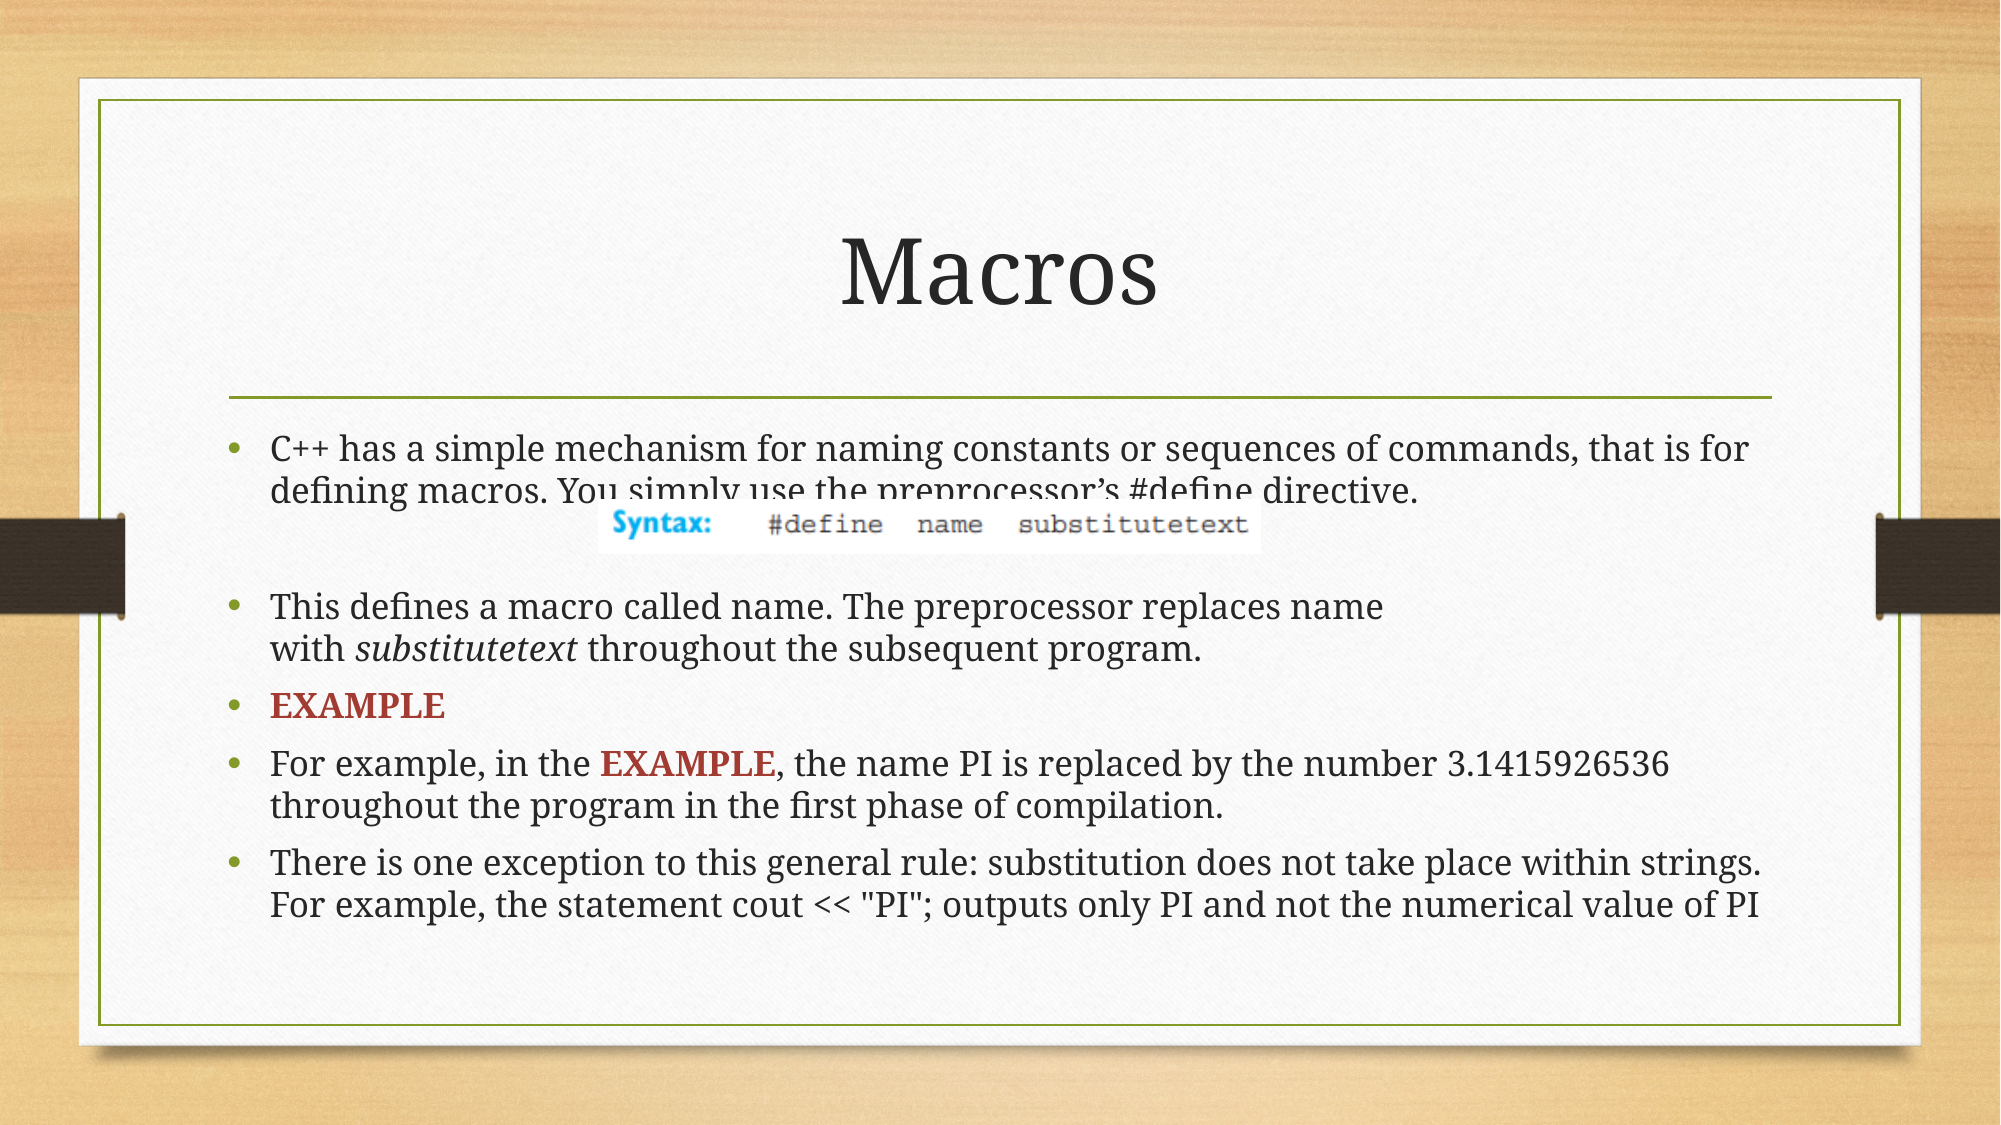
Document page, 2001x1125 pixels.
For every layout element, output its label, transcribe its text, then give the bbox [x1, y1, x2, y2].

title Macros [212, 161, 1788, 375]
picture [0, 0, 2001, 1125]
list C++ has a simple mechanism for naming constants or sequences of commands, that is for defining macros. You simply use the preprocessor’s #define directive. This defines a macro called name. The preprocessor replaces name with substitutetext throughout the subsequent program. EXAMPLE For example, in the EXAMPLE, the name PI is replaced by the number 3.1415926536 throughout the program in the first phase of compilation. There is one exception to this general rule: substitution does not take place within strings. For example, the statement cout << "PI"; outputs only PI and not the numerical value of PI [212, 419, 1788, 964]
